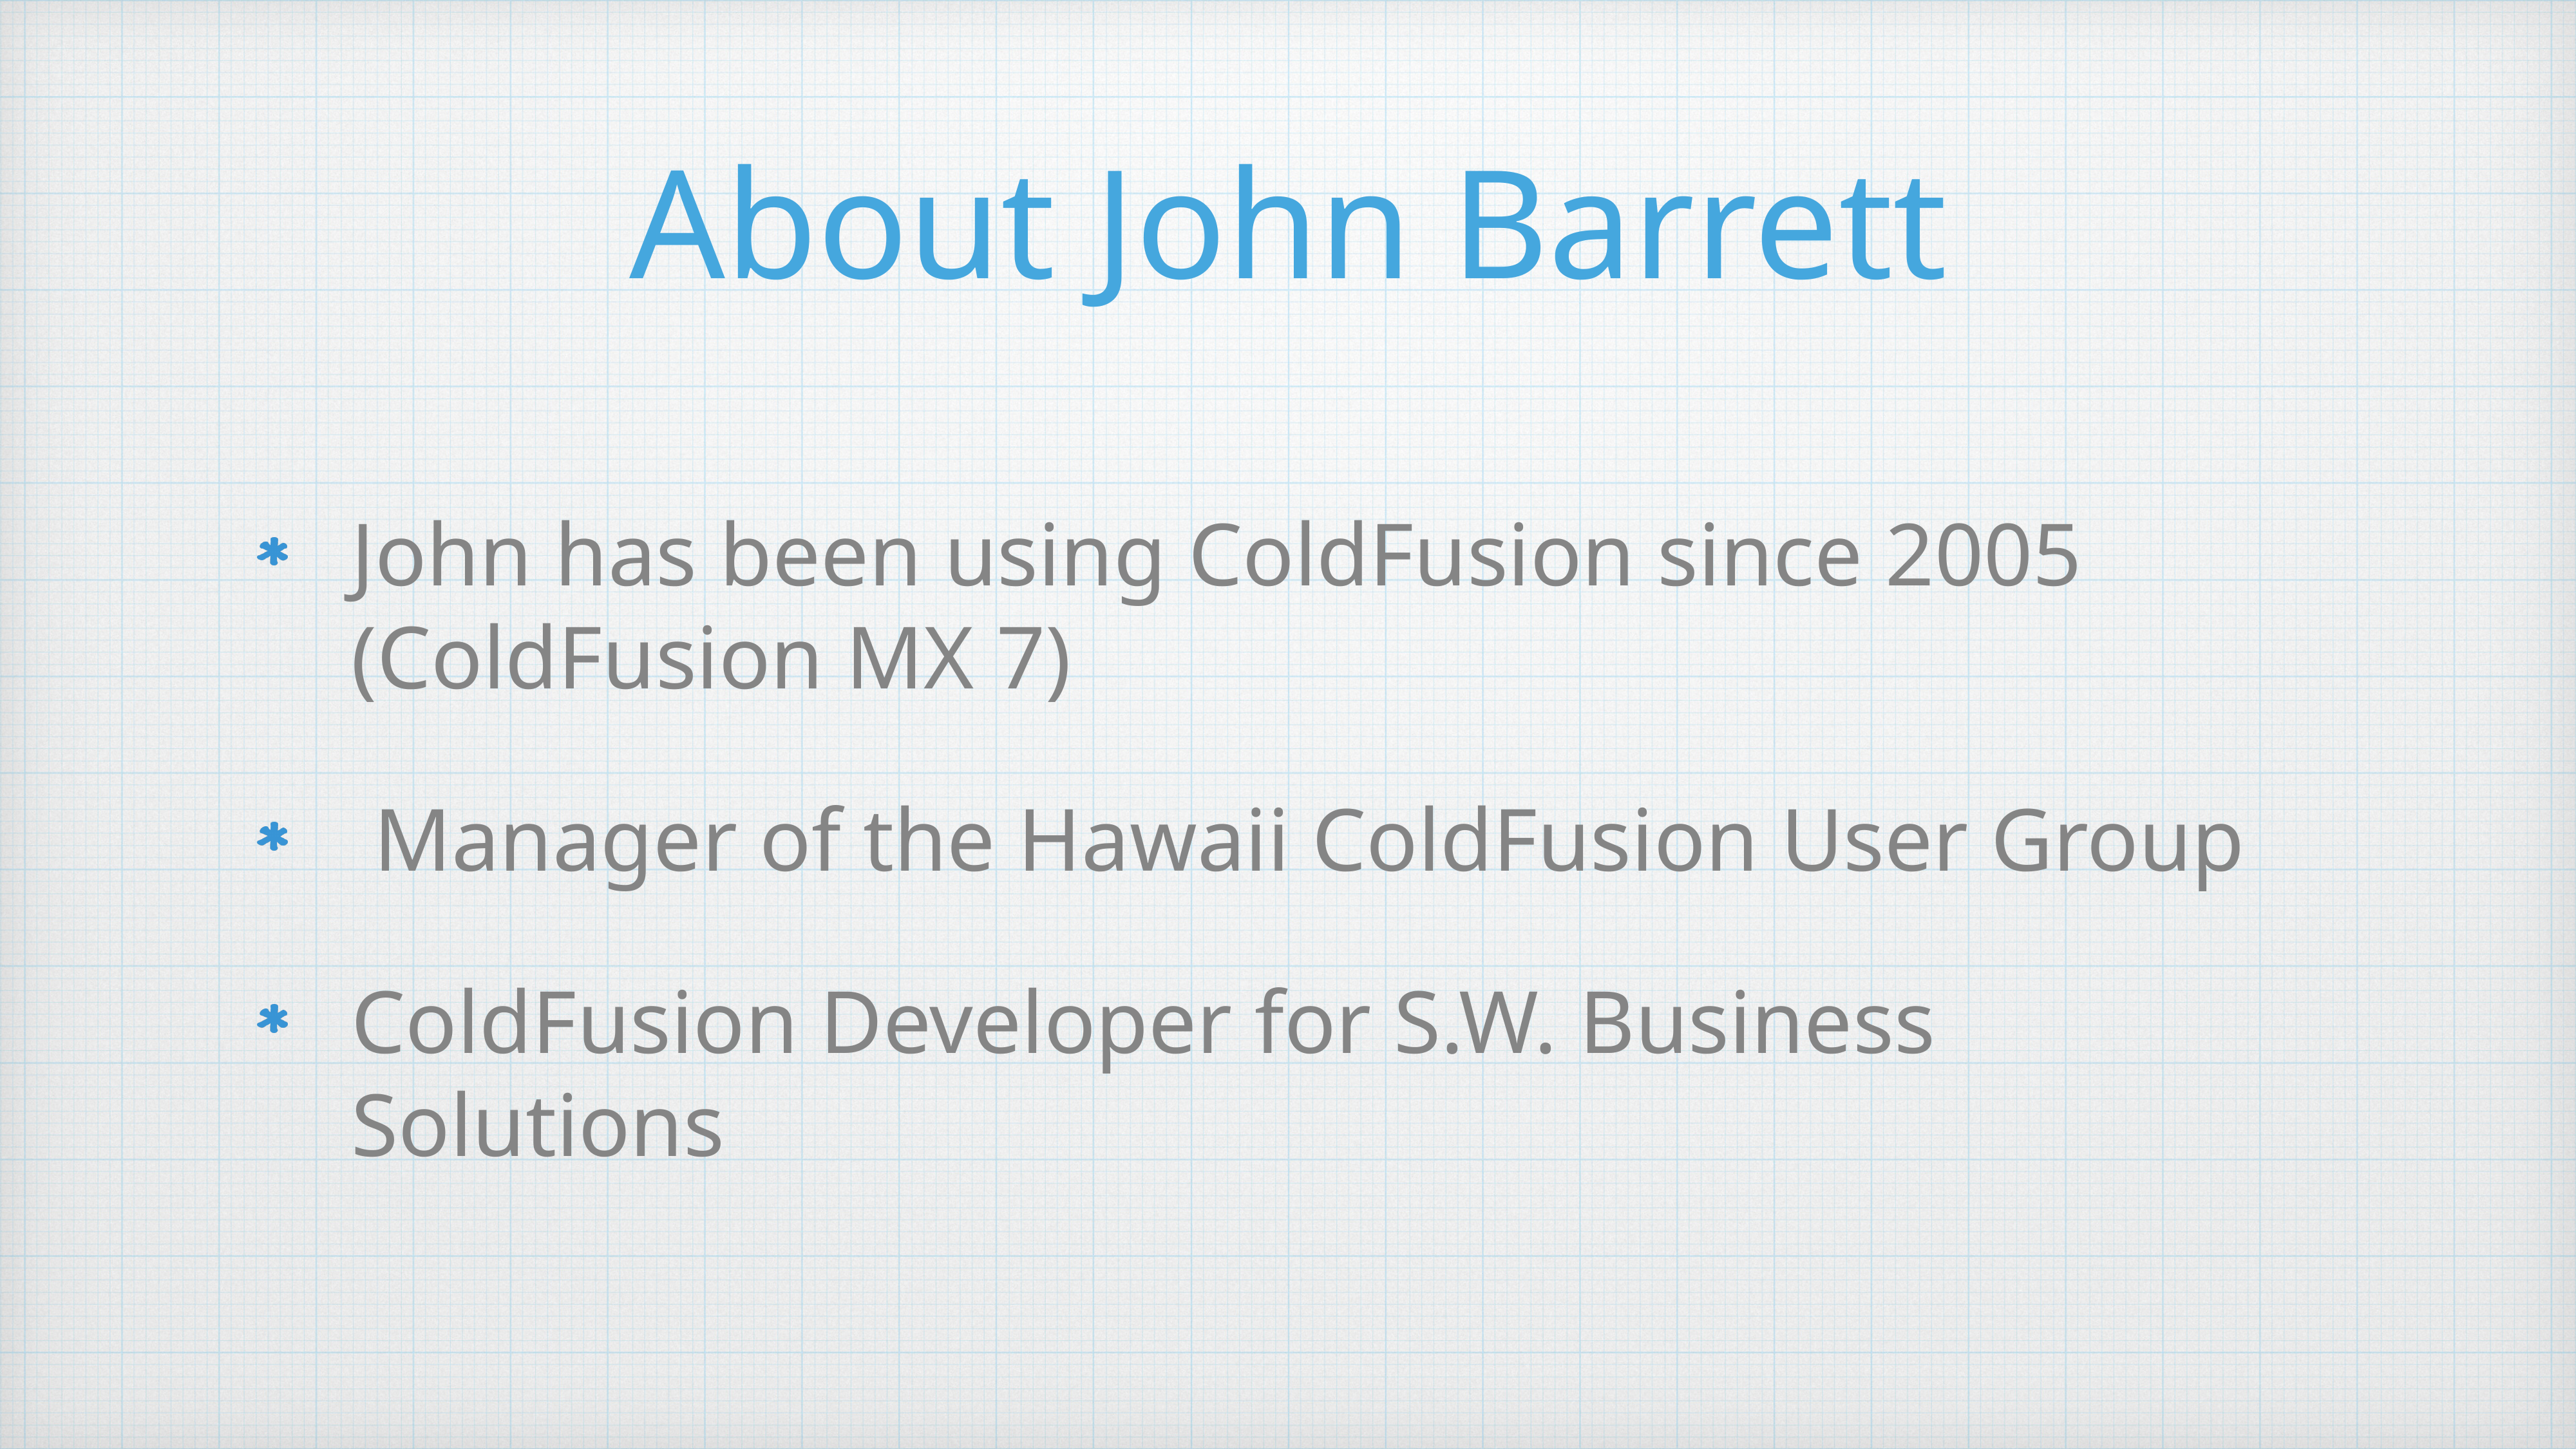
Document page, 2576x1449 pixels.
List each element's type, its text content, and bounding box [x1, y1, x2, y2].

title About John Barrett [252, 37, 2325, 401]
picture [0, 0, 2576, 1449]
list John has been using ColdFusion since 2005 (ColdFusion MX 7) Manager of the Hawaii ColdFusion User Group ColdFusion Developer for S.W. Business Solutions [252, 412, 2325, 1262]
